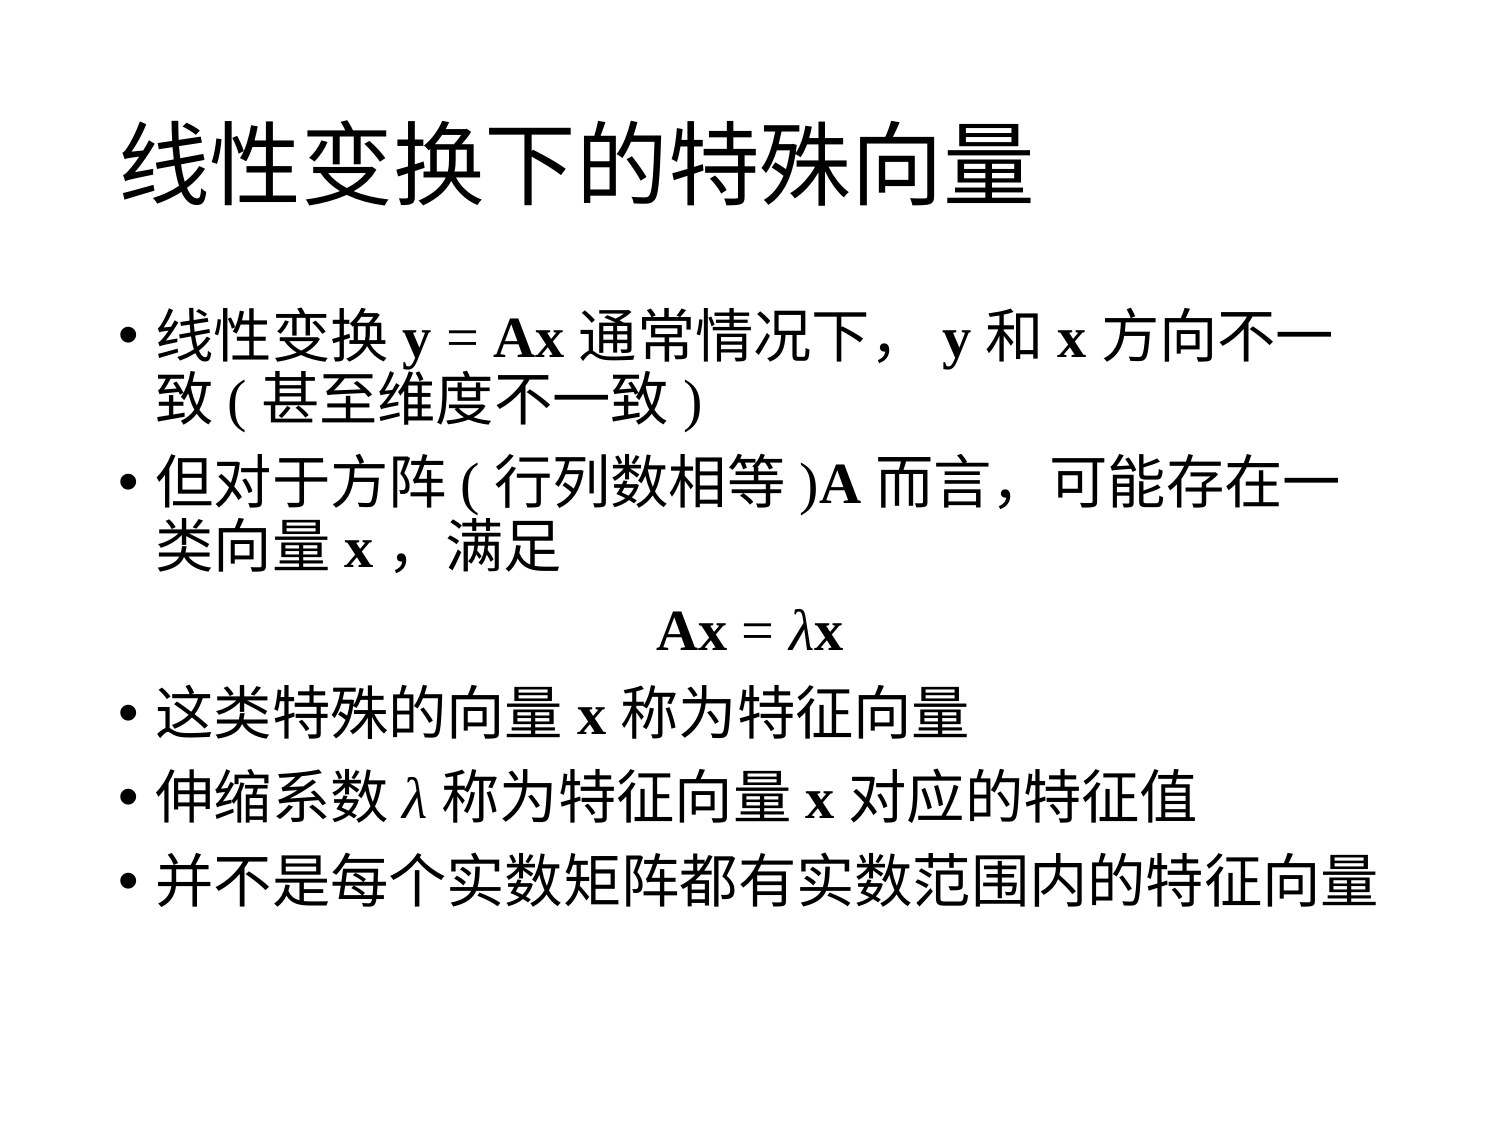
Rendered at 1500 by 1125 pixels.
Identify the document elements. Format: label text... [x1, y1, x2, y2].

title 线性变换下的特殊向量 [103, 59, 1397, 278]
list 线性变换y = Ax通常情况下，y和x方向不一致(甚至维度不一致) 但对于方阵(行列数相等)A而言，可能存在一类向量x，满足 Ax = λx 这类特殊的向量x称为特征向量 伸缩系数λ称为特征向量x对应的特征值 并不是每个实数矩阵都有实数范围内的特征向量 [103, 299, 1397, 1014]
